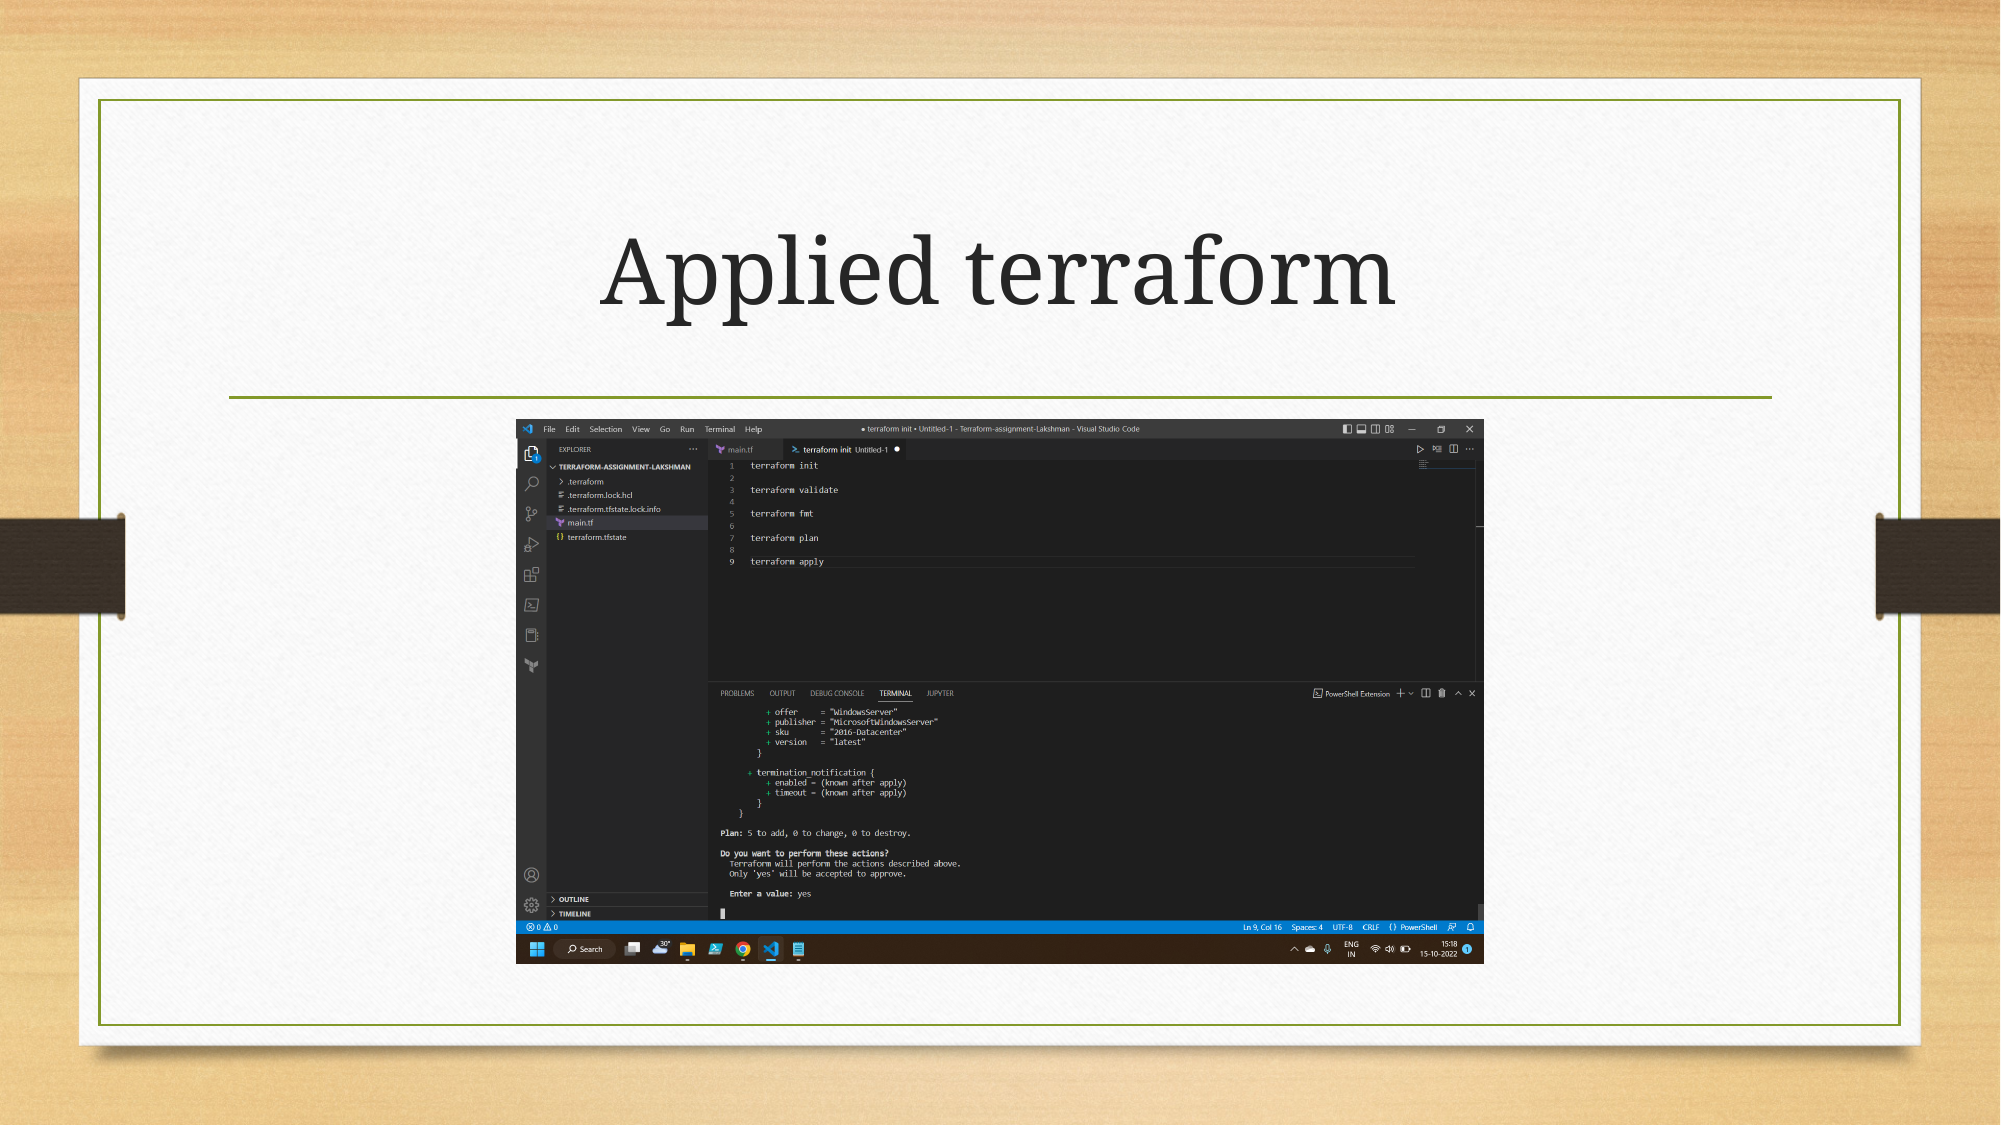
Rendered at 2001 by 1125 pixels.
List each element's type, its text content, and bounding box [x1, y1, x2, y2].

title Applied terraform [212, 161, 1788, 375]
picture [0, 0, 2001, 1125]
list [515, 419, 1485, 964]
